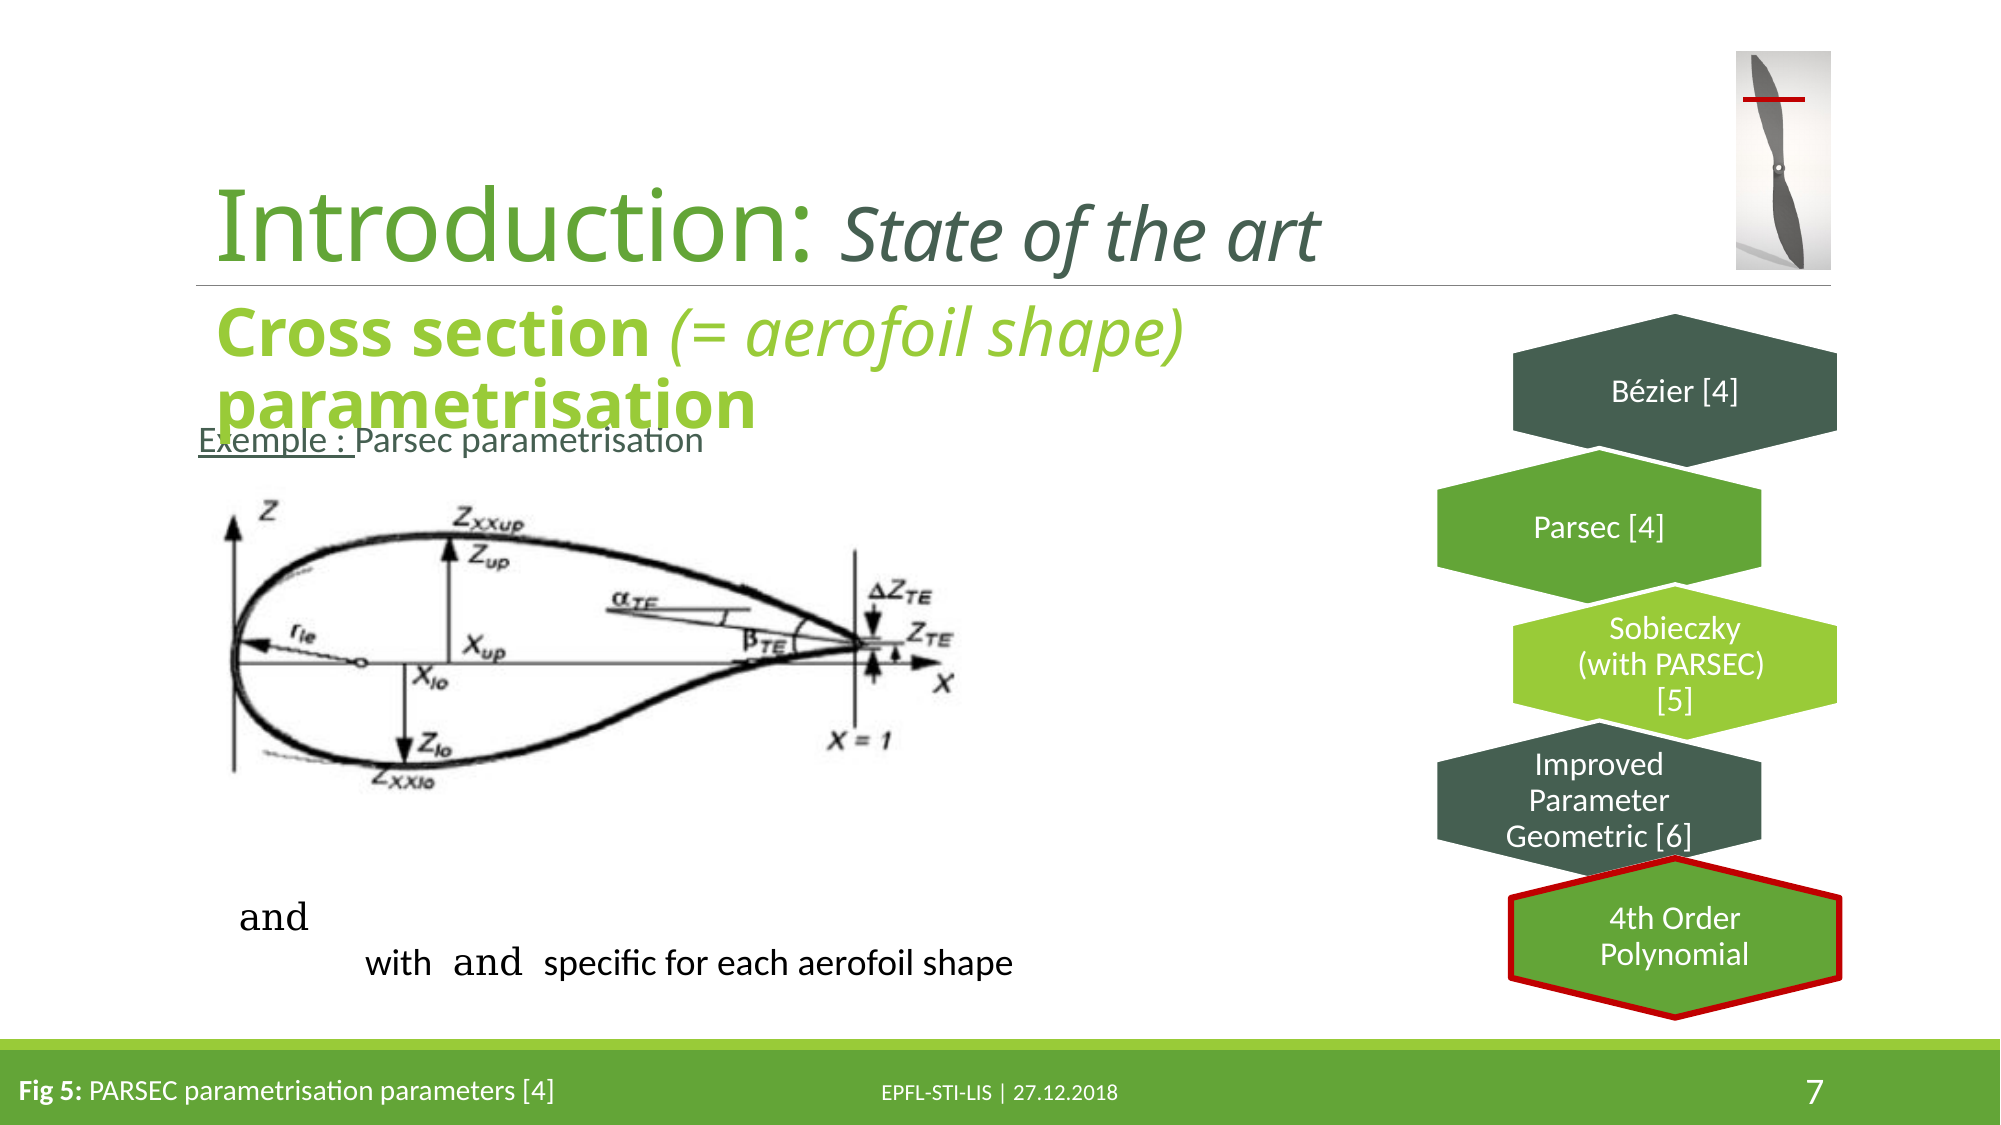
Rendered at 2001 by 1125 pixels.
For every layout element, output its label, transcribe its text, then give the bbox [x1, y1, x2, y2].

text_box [1211, 310, 2000, 1018]
text_box Cross section (= aerofoil shape) parametrisation [200, 291, 1511, 451]
text_box Exemple : Parsec parametrisation [183, 407, 743, 468]
picture [1735, 51, 1832, 271]
picture [183, 470, 982, 821]
title Introduction: State of the art [200, 71, 1831, 290]
slide_number 7 [1624, 1059, 1840, 1120]
text_box Fig 5: PARSEC parametrisation parameters [4] [4, 1064, 604, 1114]
footer EPFL-STI-LIS | 27.12.2018 [604, 1061, 1396, 1122]
